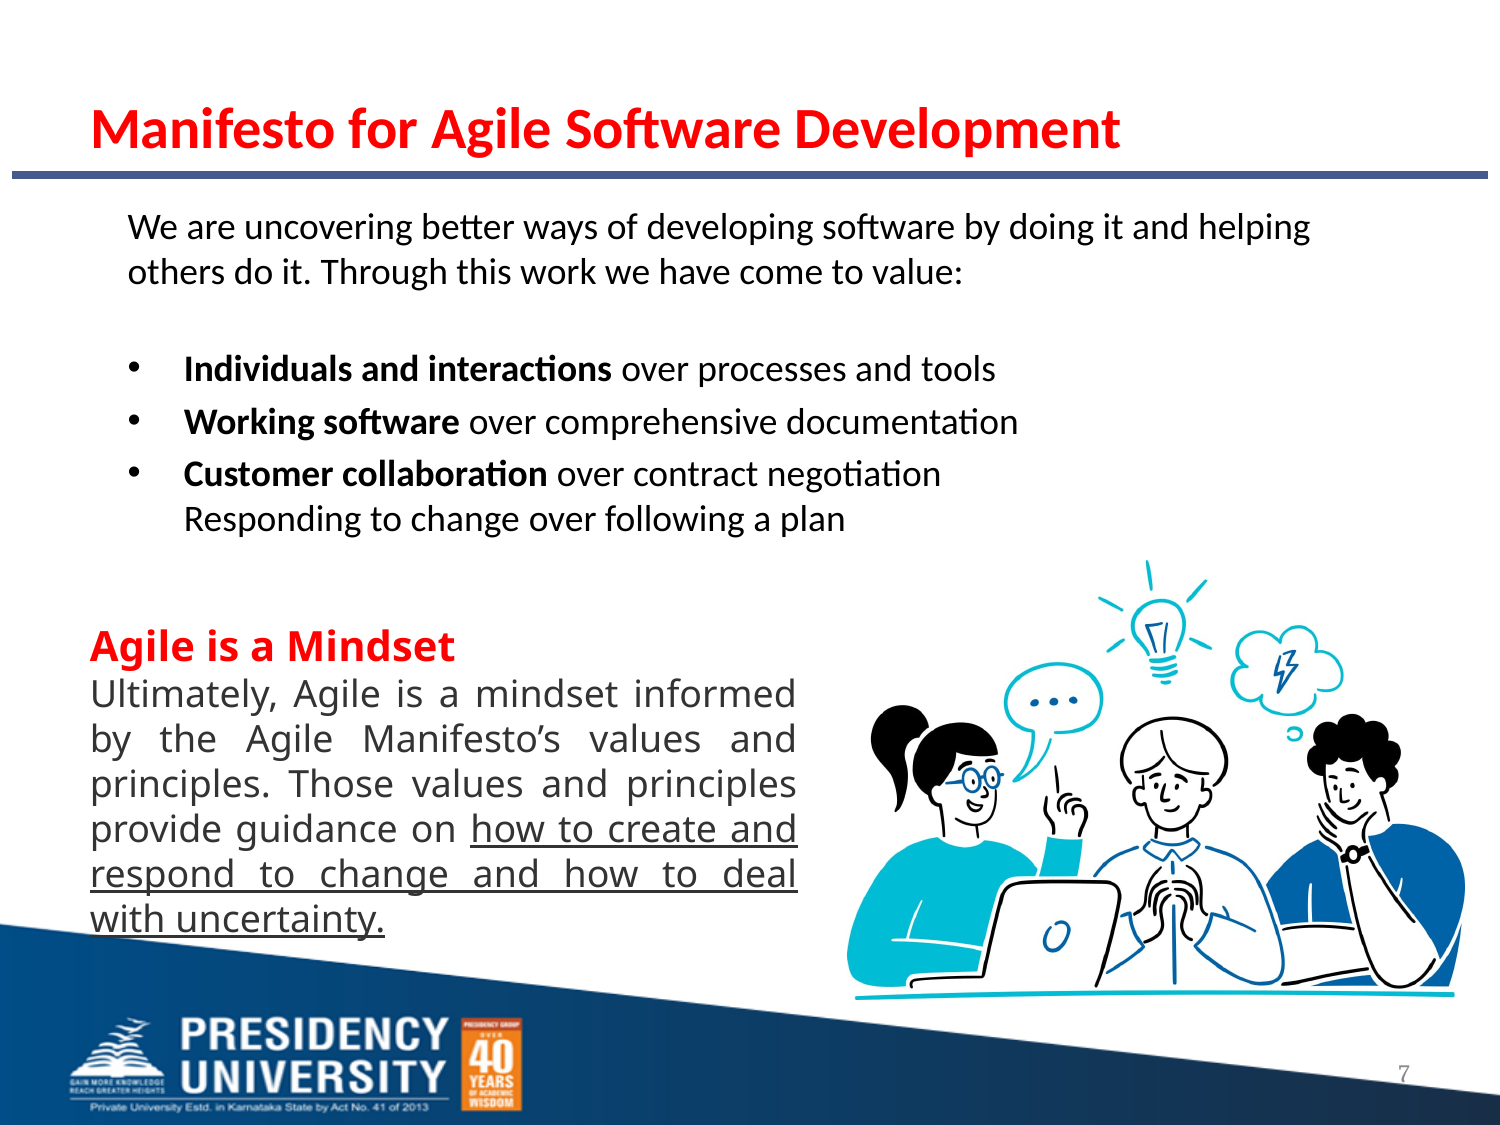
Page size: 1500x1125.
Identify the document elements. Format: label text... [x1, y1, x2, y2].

text_box Agile is a Mindset Ultimately, Agile is a mindset informed by the Agile Manifesto’s values and principles. Those values and principles provide guidance on how to create and respond to change and how to deal with uncertainty. [74, 612, 813, 948]
picture [0, 560, 1500, 1125]
slide_number 7 [1074, 1042, 1425, 1103]
title Manifesto for Agile Software Development [75, 50, 1425, 168]
list We are uncovering better ways of developing software by doing it and helping others do it. Through this work we have come to value: Individuals and interactions over processes and tools Working software over comprehensive documentation Customer collaboration over contract negotiation Responding to change over following a plan [112, 194, 1350, 282]
